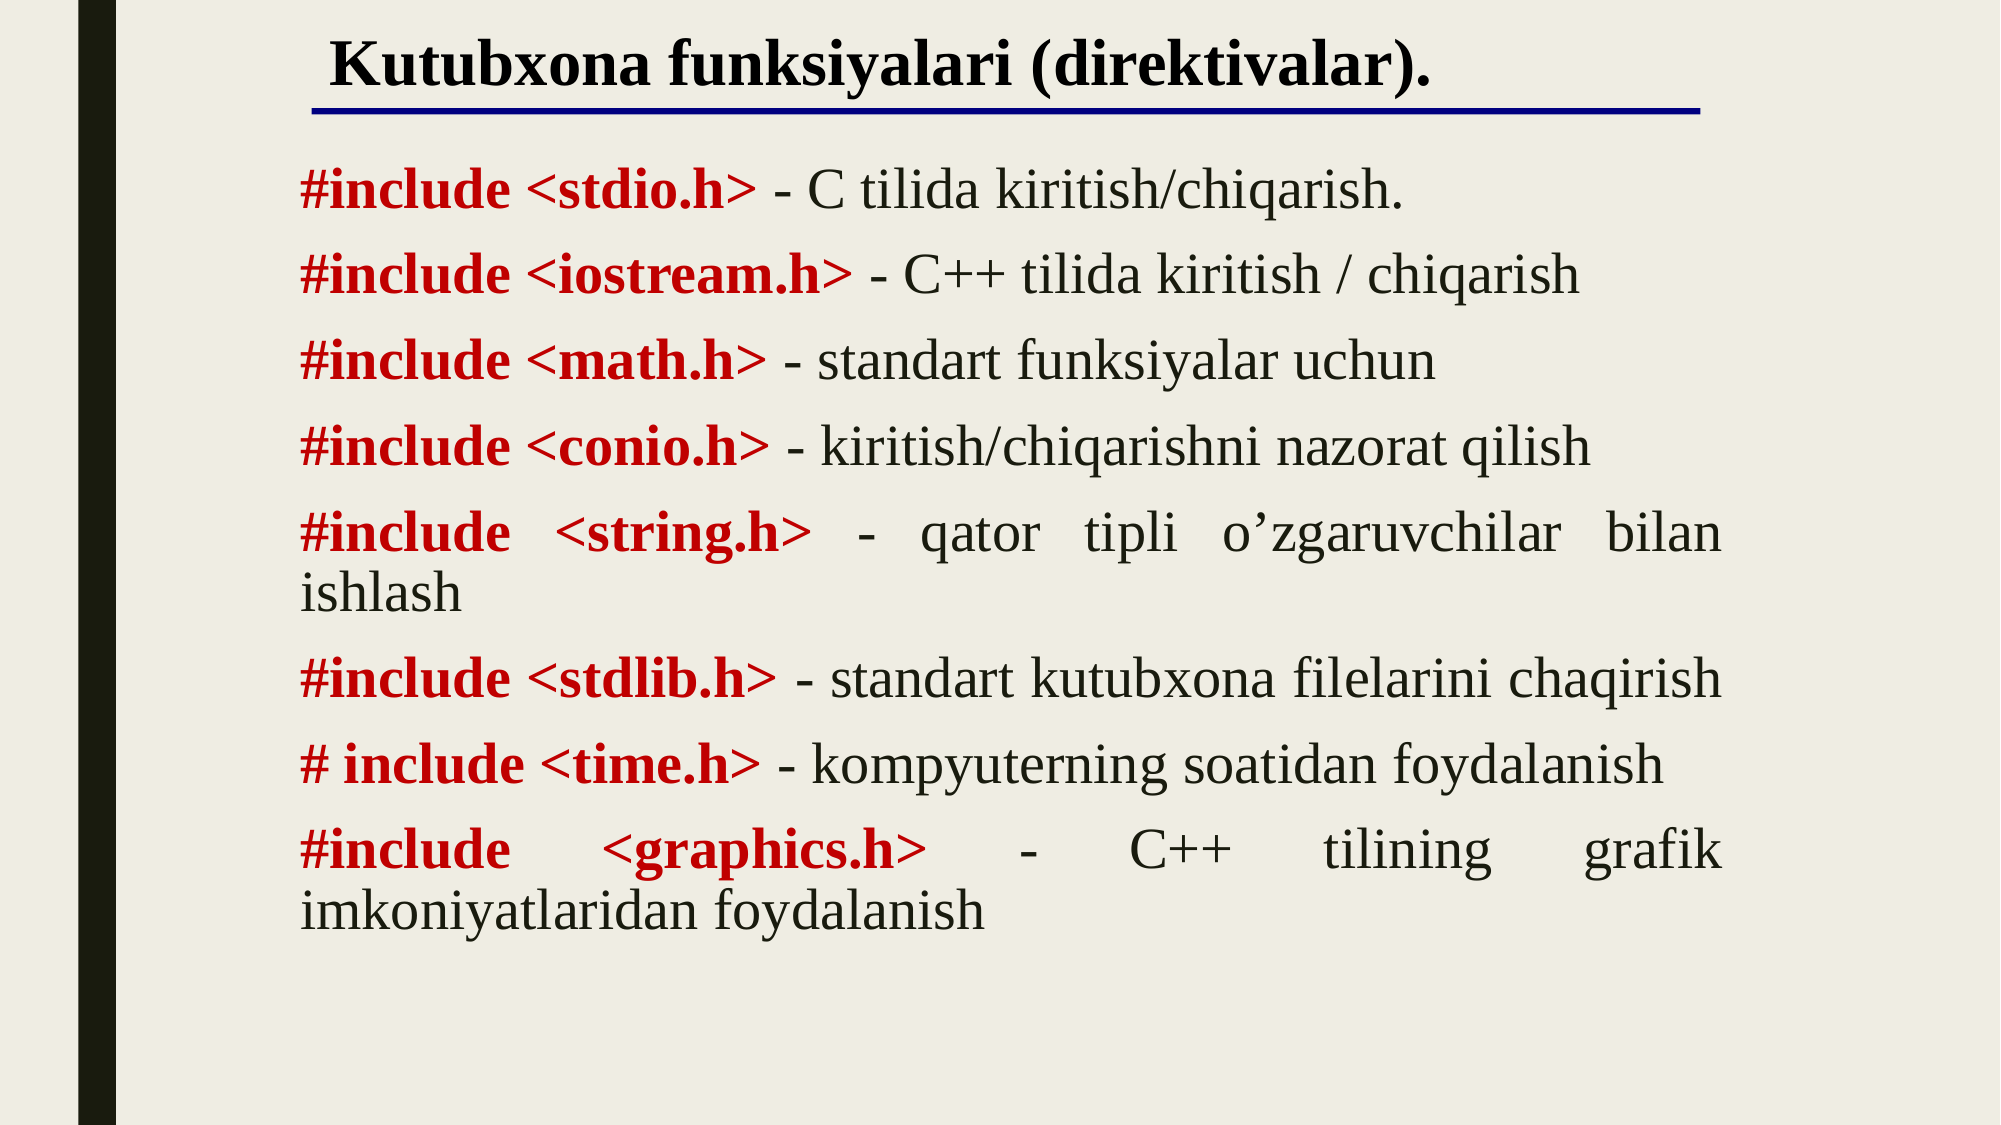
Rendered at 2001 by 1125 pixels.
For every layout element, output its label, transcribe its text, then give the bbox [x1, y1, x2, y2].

list #include <stdio.h> - C tilida kiritish/chiqarish. #include <iostream.h> - C++ tilida kiritish / chiqarish #include <math.h> - standart funksiyalar uchun #include <conio.h> - kiritish/chiqarishni nazorat qilish #include <string.h> - qator tipli o’zgaruvchilar bilan ishlash #include <stdlib.h> - standart kutubxona filelarini chaqirish # include <time.h> - kompyuterning soatidan foydalanish #include <graphics.h> - C++ tilining grafik imkoniyatlaridan foydalanish [285, 152, 1739, 988]
text_box Kutubxona funksiyalari (direktivalar). [314, 11, 1651, 107]
